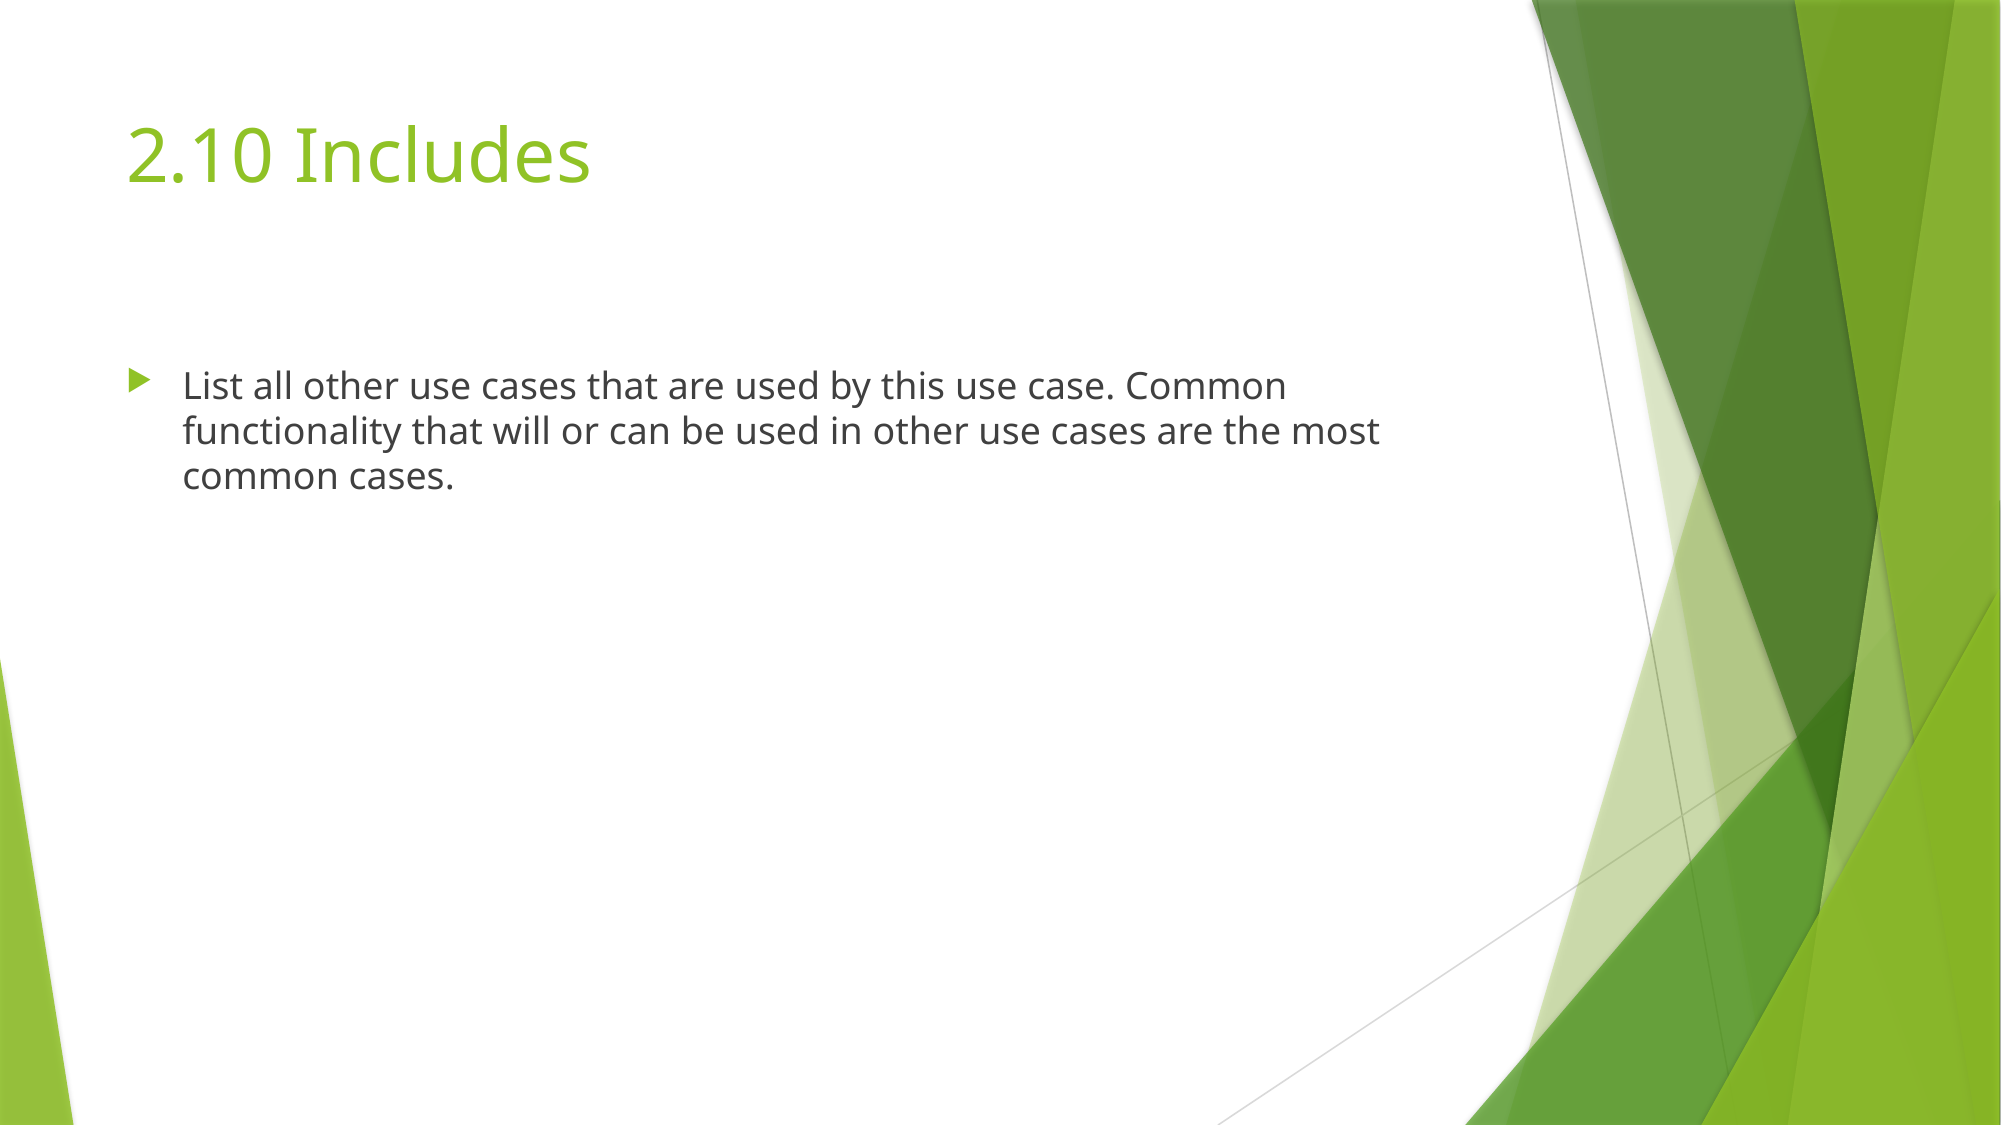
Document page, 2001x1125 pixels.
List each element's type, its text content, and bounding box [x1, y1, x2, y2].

title 2.10 Includes [111, 99, 1522, 317]
list List all other use cases that are used by this use case. Common functionality that will or can be used in other use cases are the most common cases. [111, 354, 1522, 992]
